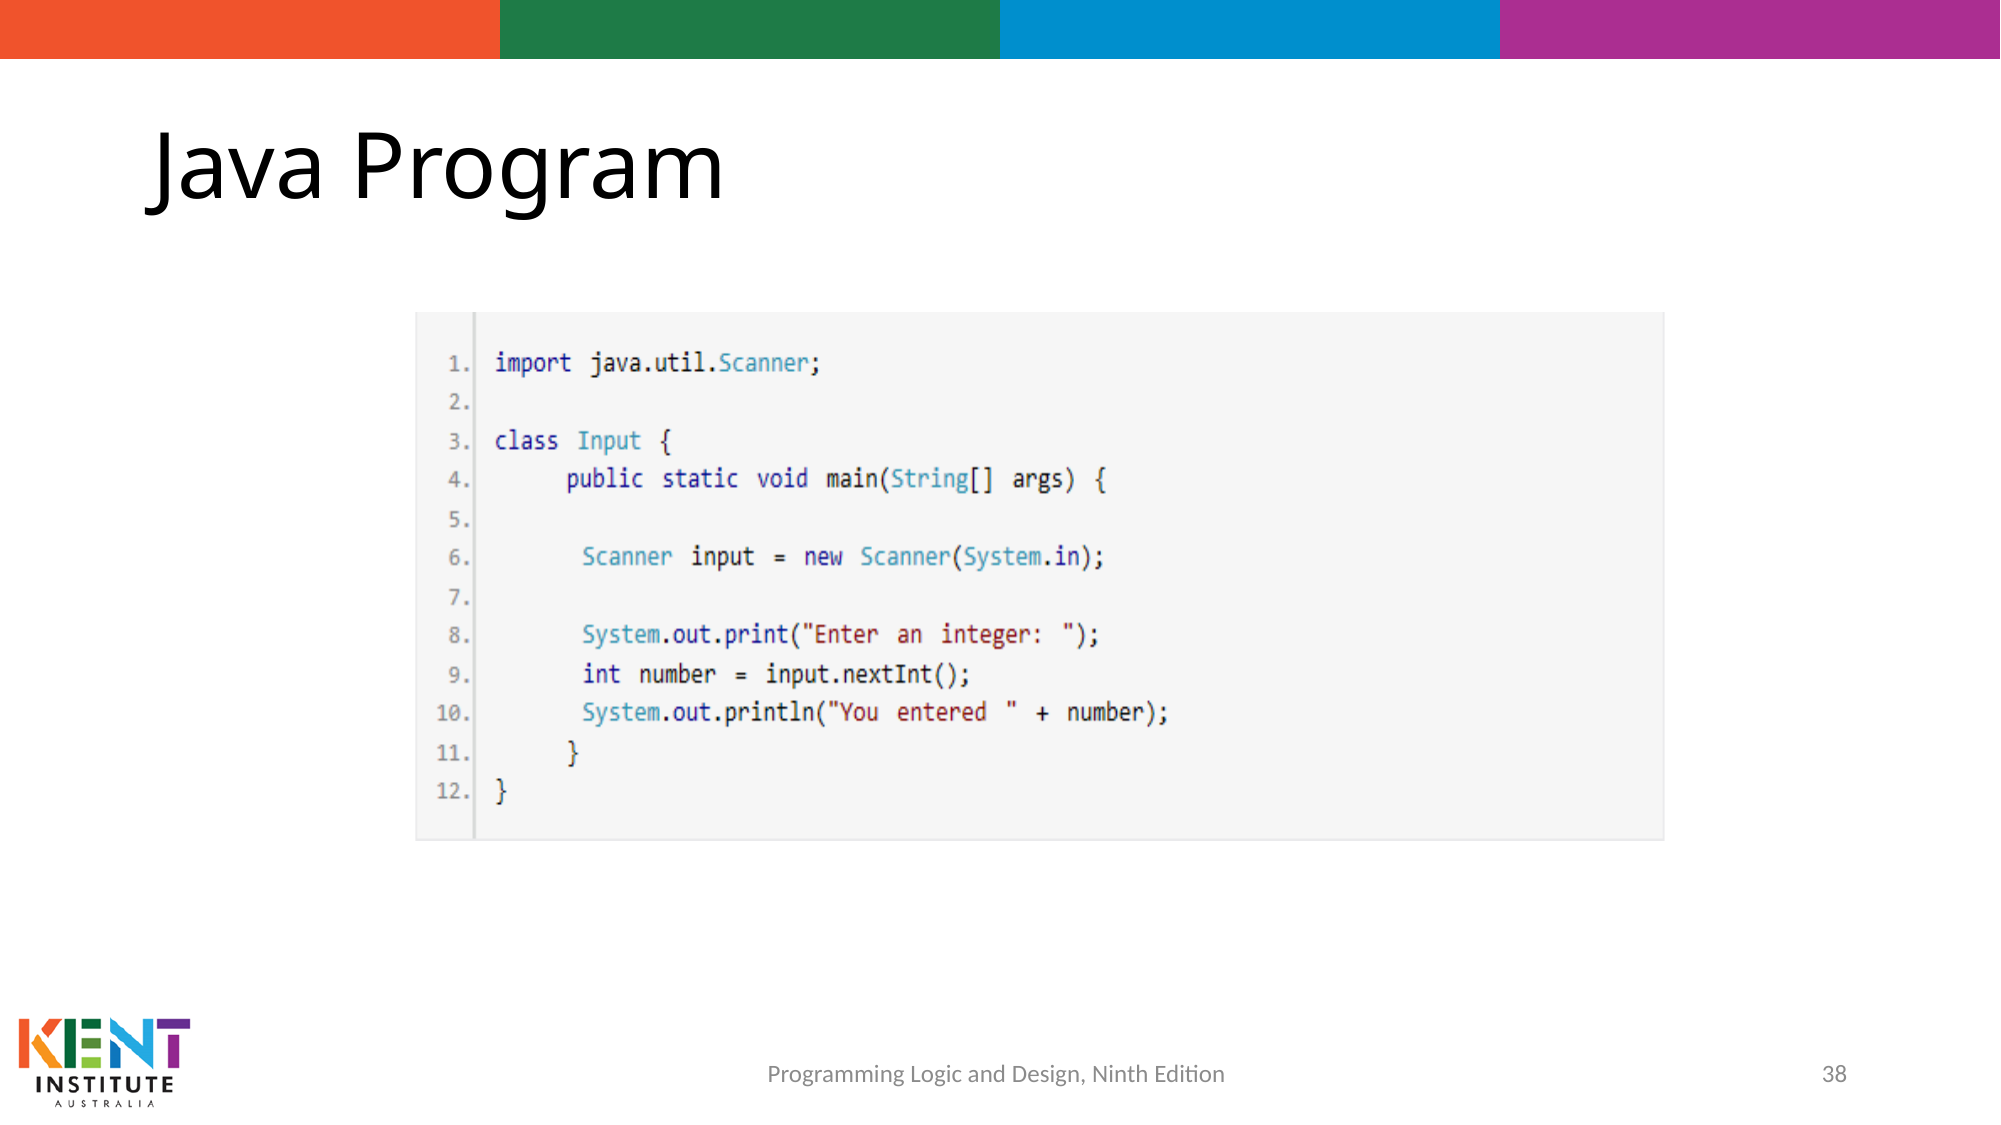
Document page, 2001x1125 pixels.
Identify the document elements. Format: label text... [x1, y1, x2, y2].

title Java Program [137, 59, 1863, 278]
picture [0, 1000, 208, 1125]
footer Programming Logic and Design, Ninth Edition [662, 1042, 1338, 1103]
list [414, 312, 1675, 841]
slide_number 38 [1412, 1042, 1863, 1103]
